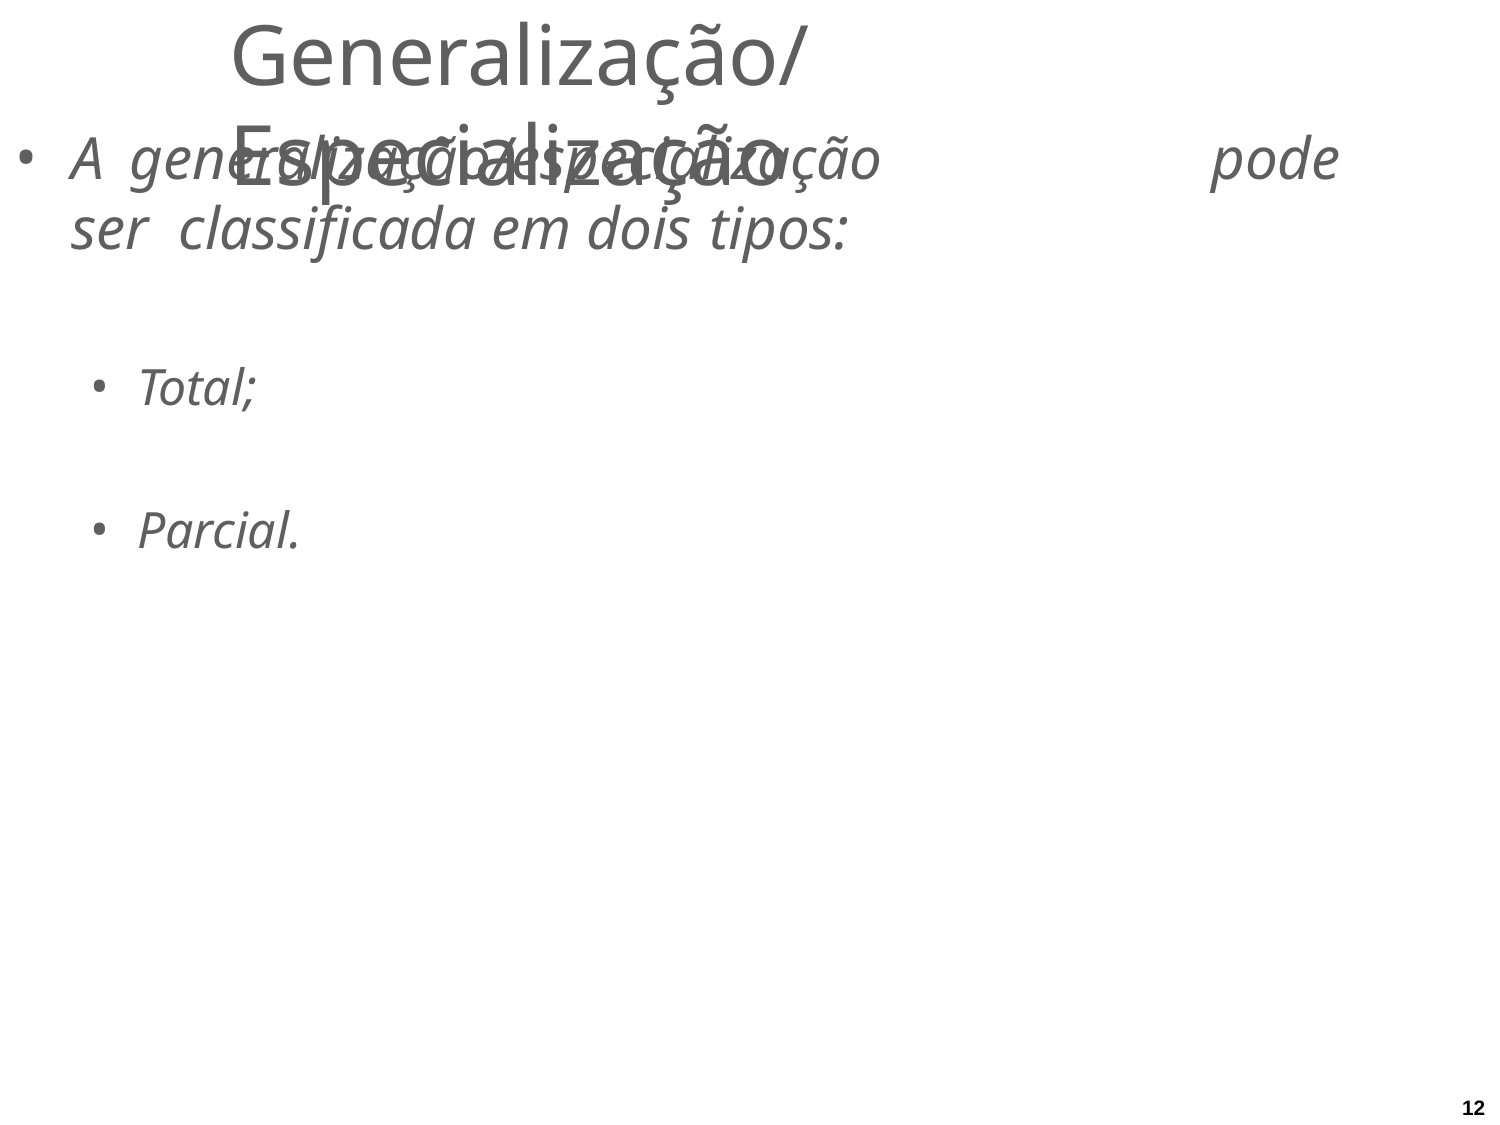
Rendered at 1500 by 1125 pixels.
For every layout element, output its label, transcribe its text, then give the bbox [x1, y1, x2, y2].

text_box A generalização/especialização pode ser classificada em dois tipos: Total; Parcial. [12, 118, 1488, 559]
slide_number 12 [1455, 1094, 1492, 1125]
title Generalização/Especialização [0, 0, 1294, 203]
